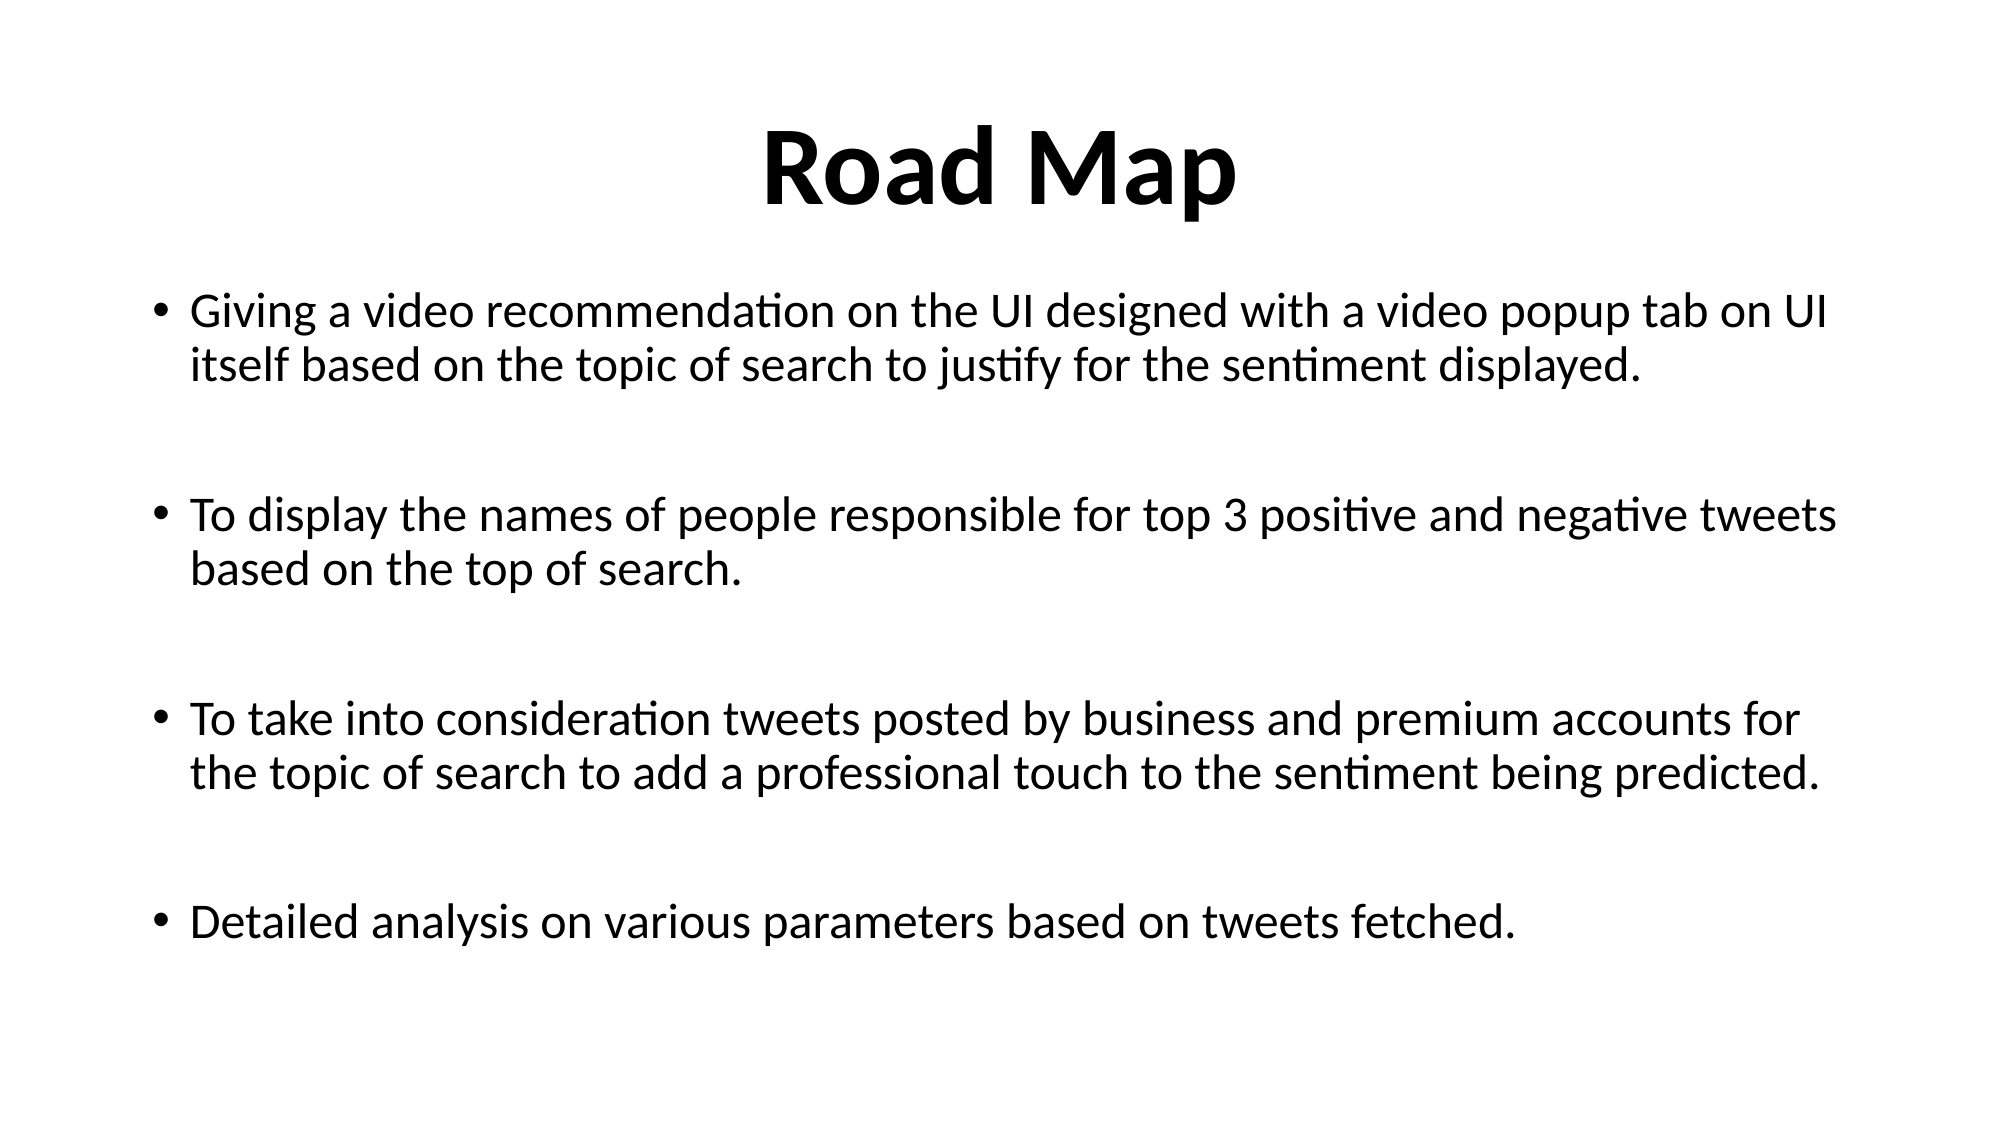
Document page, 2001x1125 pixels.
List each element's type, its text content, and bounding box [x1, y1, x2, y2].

title Road Map [137, 59, 1863, 277]
list Giving a video recommendation on the UI designed with a video popup tab on UI itself based on the topic of search to justify for the sentiment displayed. To display the names of people responsible for top 3 positive and negative tweets based on the top of search. To take into consideration tweets posted by business and premium accounts for the topic of search to add a professional touch to the sentiment being predicted. Detailed analysis on various parameters based on tweets fetched. [137, 277, 1863, 992]
